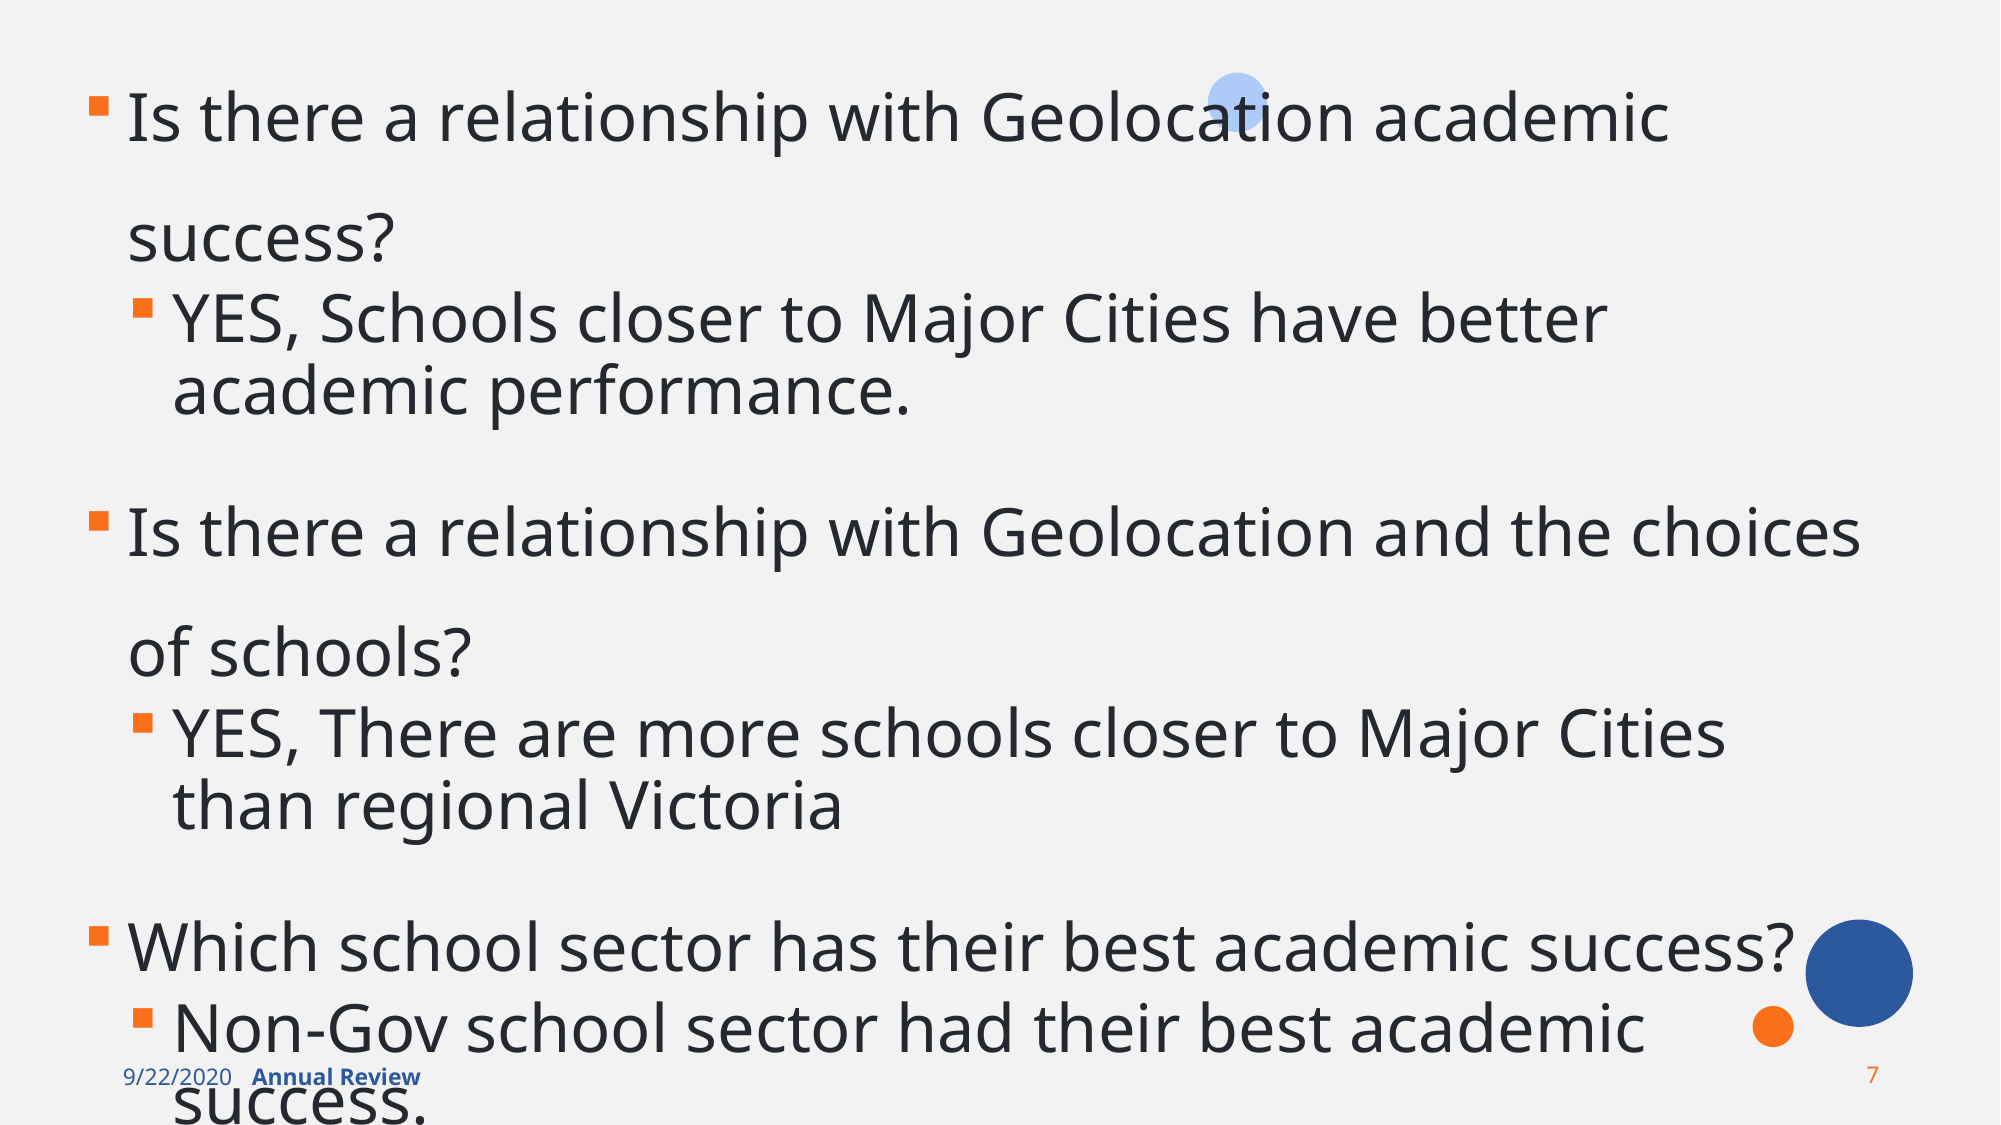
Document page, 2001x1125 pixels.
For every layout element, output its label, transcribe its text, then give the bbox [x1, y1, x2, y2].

list Is there a relationship with Geolocation academic success? YES, Schools closer to Major Cities have better academic performance. Is there a relationship with Geolocation and the choices of schools? YES, There are more schools closer to Major Cities than regional Victoria Which school sector has their best academic success? Non-Gov school sector had their best academic success. [68, 27, 1894, 1080]
